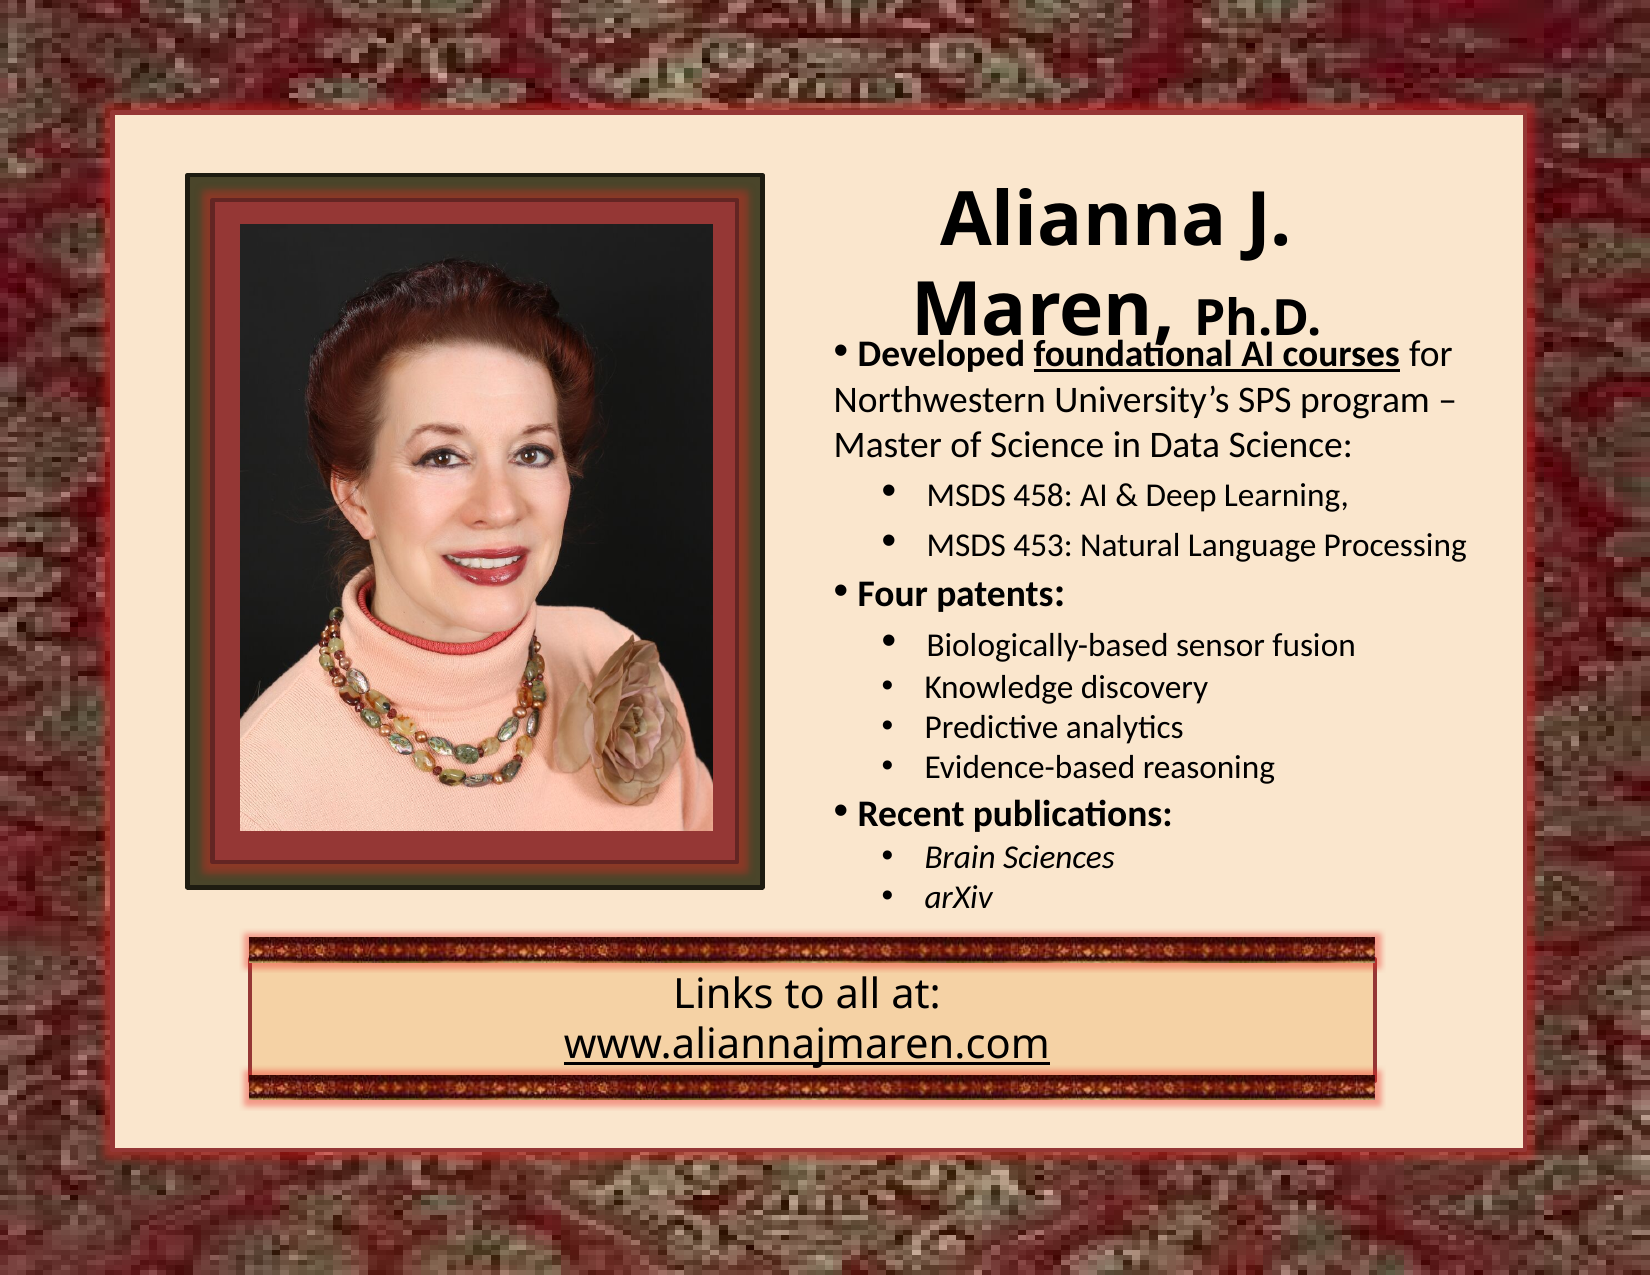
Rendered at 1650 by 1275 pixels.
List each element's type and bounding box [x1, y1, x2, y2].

text_box [187, 174, 763, 888]
text_box [249, 937, 1376, 1101]
picture [0, 0, 1650, 1275]
